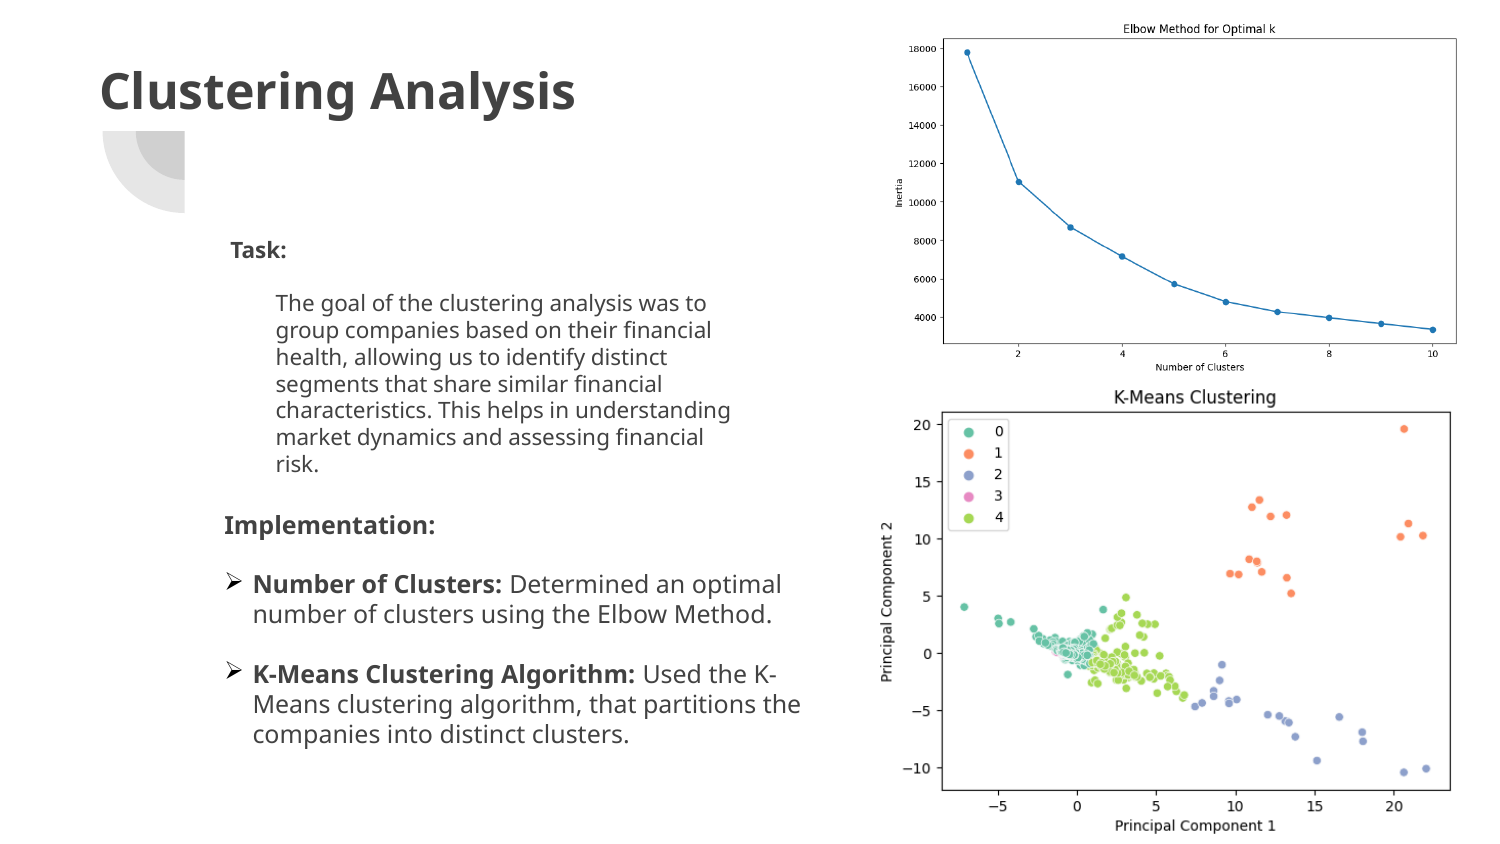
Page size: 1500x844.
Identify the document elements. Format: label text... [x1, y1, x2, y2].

text_box Implementation: Number of Clusters: Determined an optimal number of clusters using the Elbow Method. K-Means Clustering Algorithm: Used the K-Means clustering algorithm, that partitions the companies into distinct clusters. [209, 501, 854, 786]
picture [871, 17, 1462, 844]
title Clustering Analysis [83, 44, 642, 130]
subtitle Task: The goal of the clustering analysis was to group companies based on their financial health, allowing us to identify distinct segments that share similar financial characteristics. This helps in understanding market dynamics and assessing financial risk. [193, 220, 768, 496]
